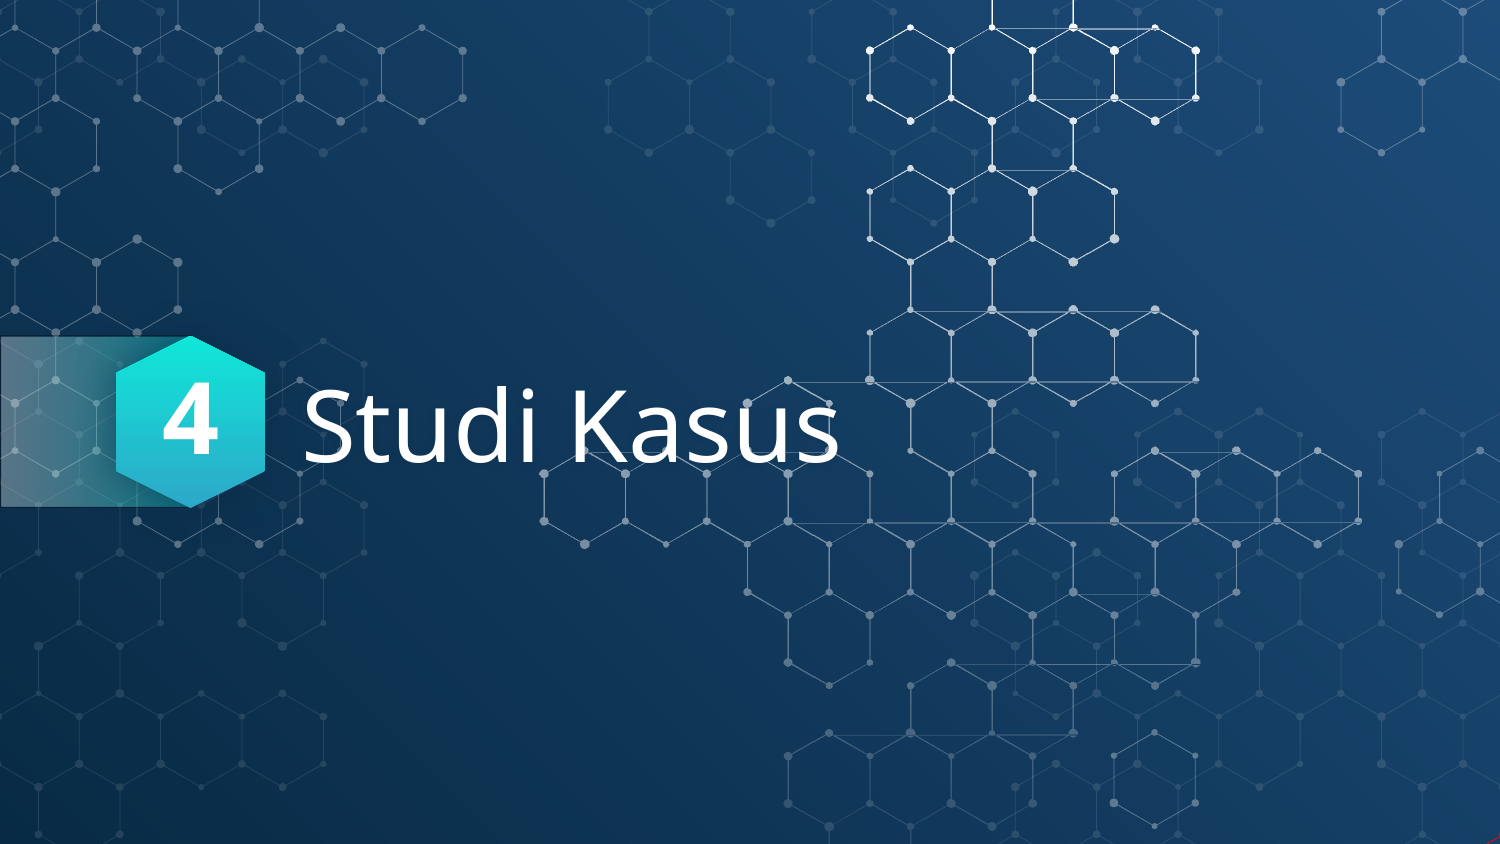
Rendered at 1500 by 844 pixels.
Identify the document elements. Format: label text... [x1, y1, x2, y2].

text_box 4 [116, 335, 266, 509]
title Studi Kasus [300, 384, 1390, 485]
